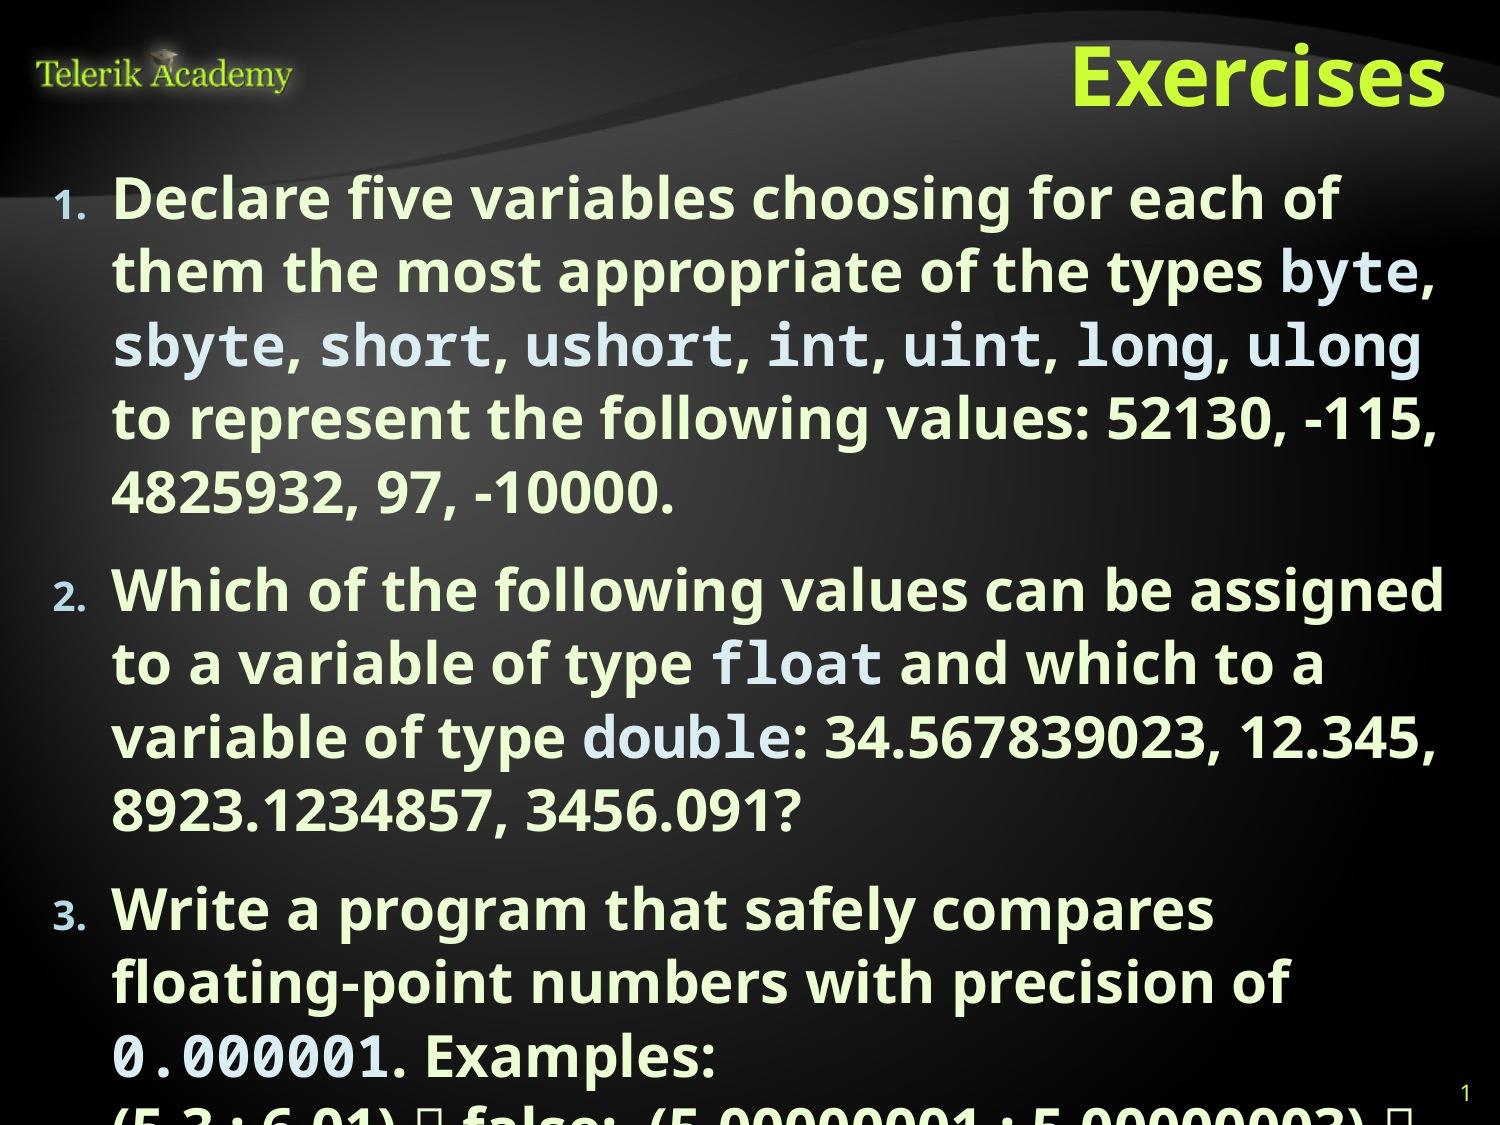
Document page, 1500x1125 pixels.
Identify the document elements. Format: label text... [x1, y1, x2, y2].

slide_number 1 [1412, 1074, 1488, 1113]
title Exercises [300, 12, 1463, 149]
list Declare five variables choosing for each of them the most appropriate of the types byte, sbyte, short, ushort, int, uint, long, ulong to represent the following values: 52130, -115, 4825932, 97, -10000. Which of the following values can be assigned to a variable of type float and which to a variable of type double: 34.567839023, 12.345, 8923.1234857, 3456.091? Write a program that safely compares floating-point numbers with precision of 0.000001. Examples: (5.3 ; 6.01)  false; (5.00000001 ; 5.00000003)  true [37, 149, 1463, 1075]
picture [0, 0, 1500, 1125]
